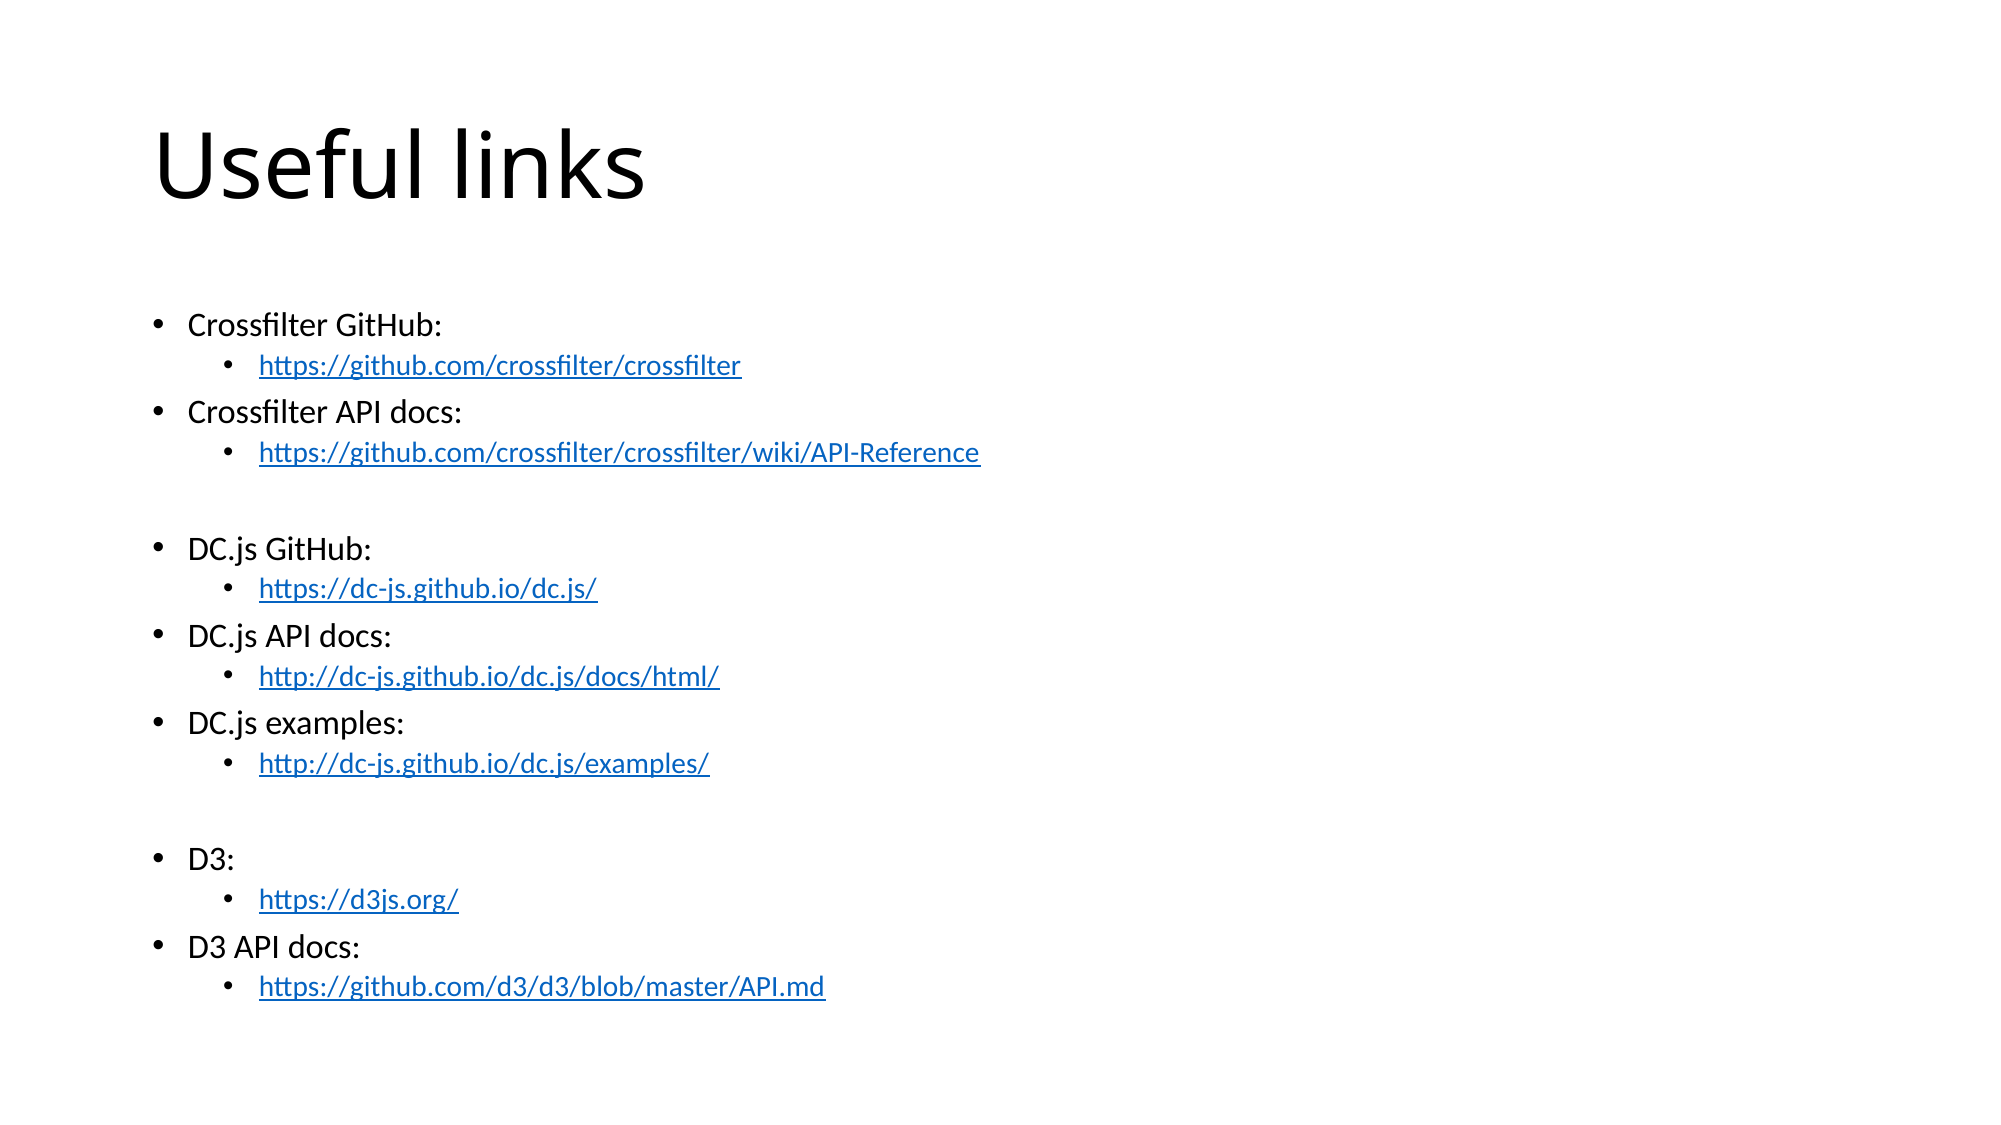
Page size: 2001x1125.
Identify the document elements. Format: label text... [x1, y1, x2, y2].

list Crossfilter GitHub: https://github.com/crossfilter/crossfilter Crossfilter API docs: https://github.com/crossfilter/crossfilter/wiki/API-Reference DC.js GitHub: https://dc-js.github.io/dc.js/ DC.js API docs: http://dc-js.github.io/dc.js/docs/html/ DC.js examples: http://dc-js.github.io/dc.js/examples/ D3: https://d3js.org/ D3 API docs: https://github.com/d3/d3/blob/master/API.md [137, 299, 1863, 1014]
title Useful links [137, 59, 1863, 278]
